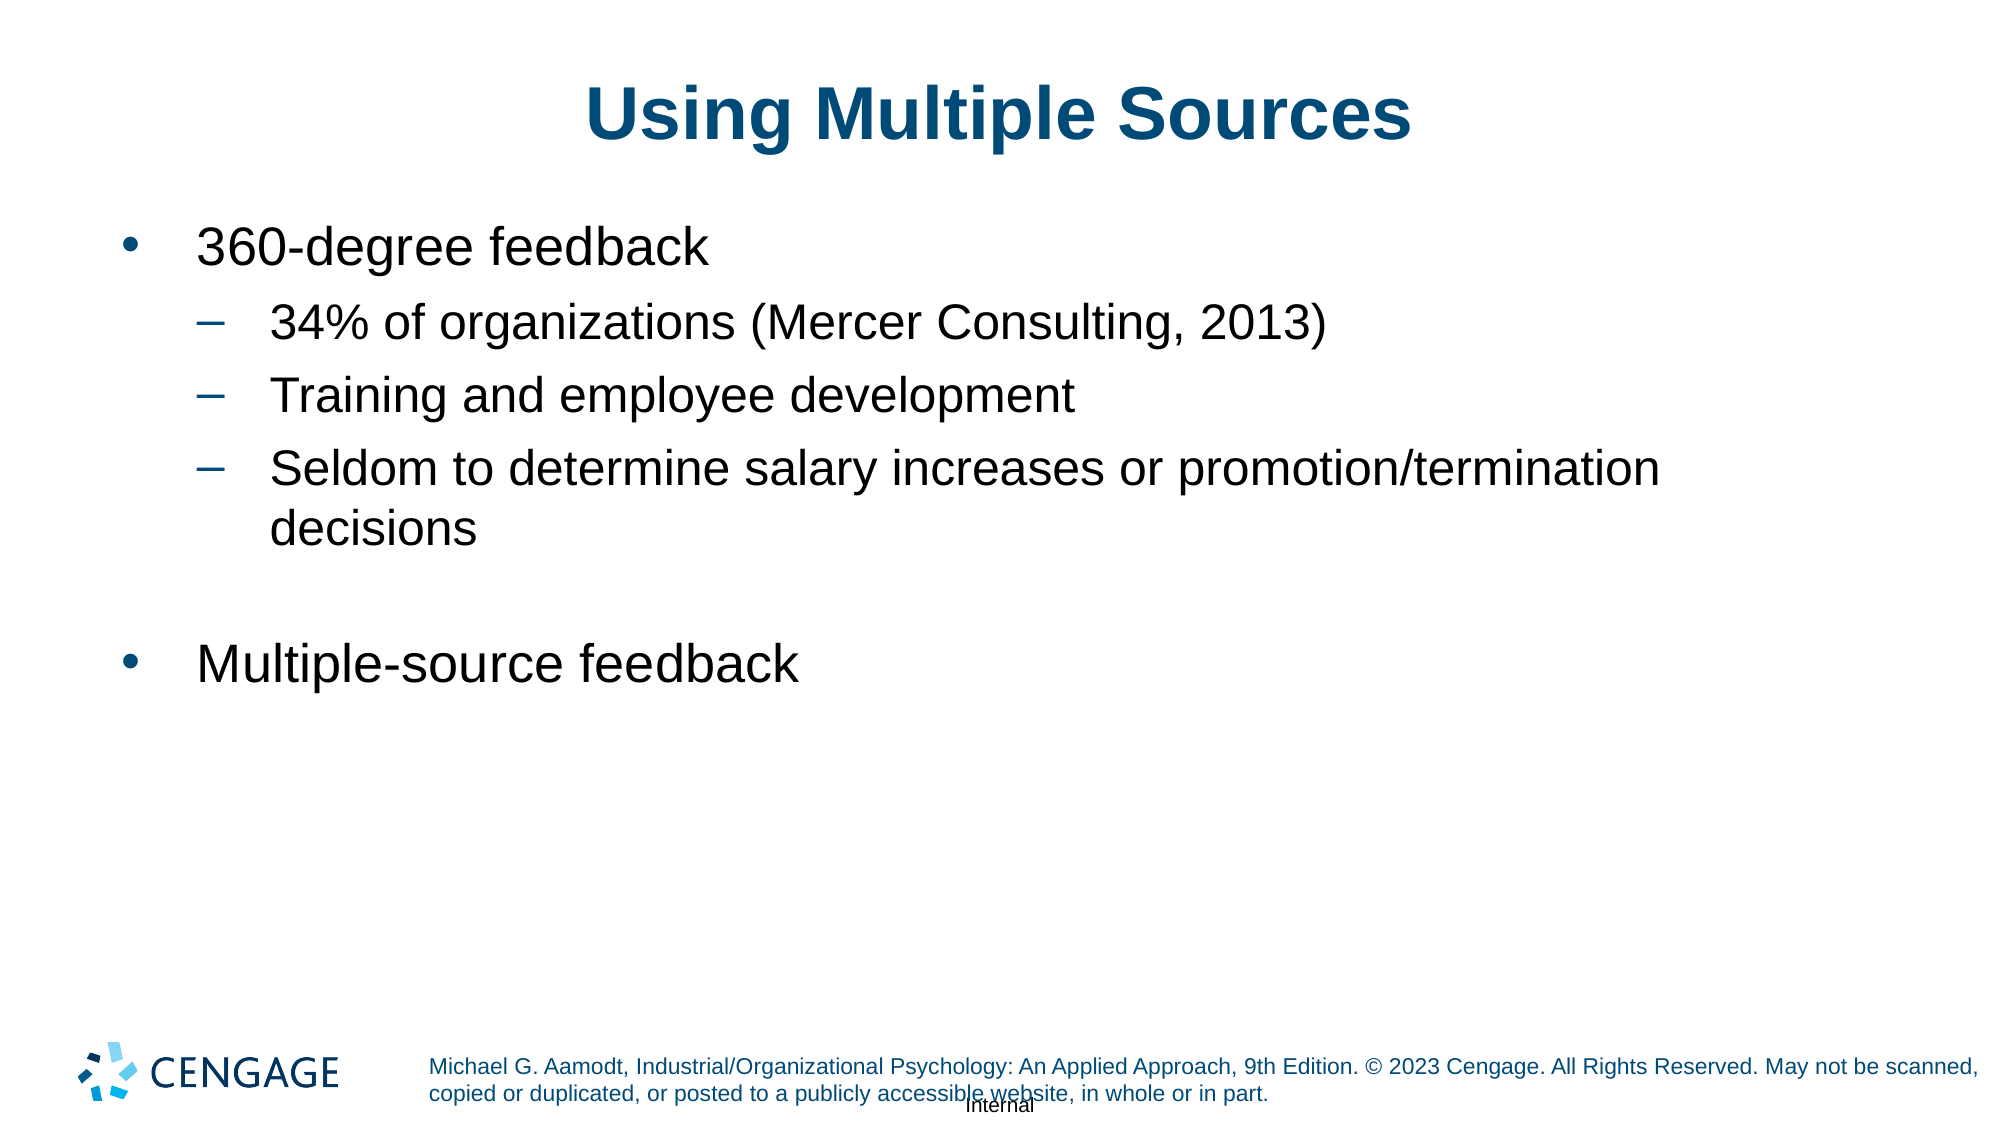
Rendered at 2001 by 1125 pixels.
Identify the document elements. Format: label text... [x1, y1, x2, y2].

title Using Multiple Sources [137, 59, 1863, 171]
picture [78, 1042, 338, 1101]
list 360-degree feedback 34% of organizations (Mercer Consulting, 2013) Training and employee development Seldom to determine salary increases or promotion/termination decisions Multiple-source feedback [121, 211, 1880, 1000]
